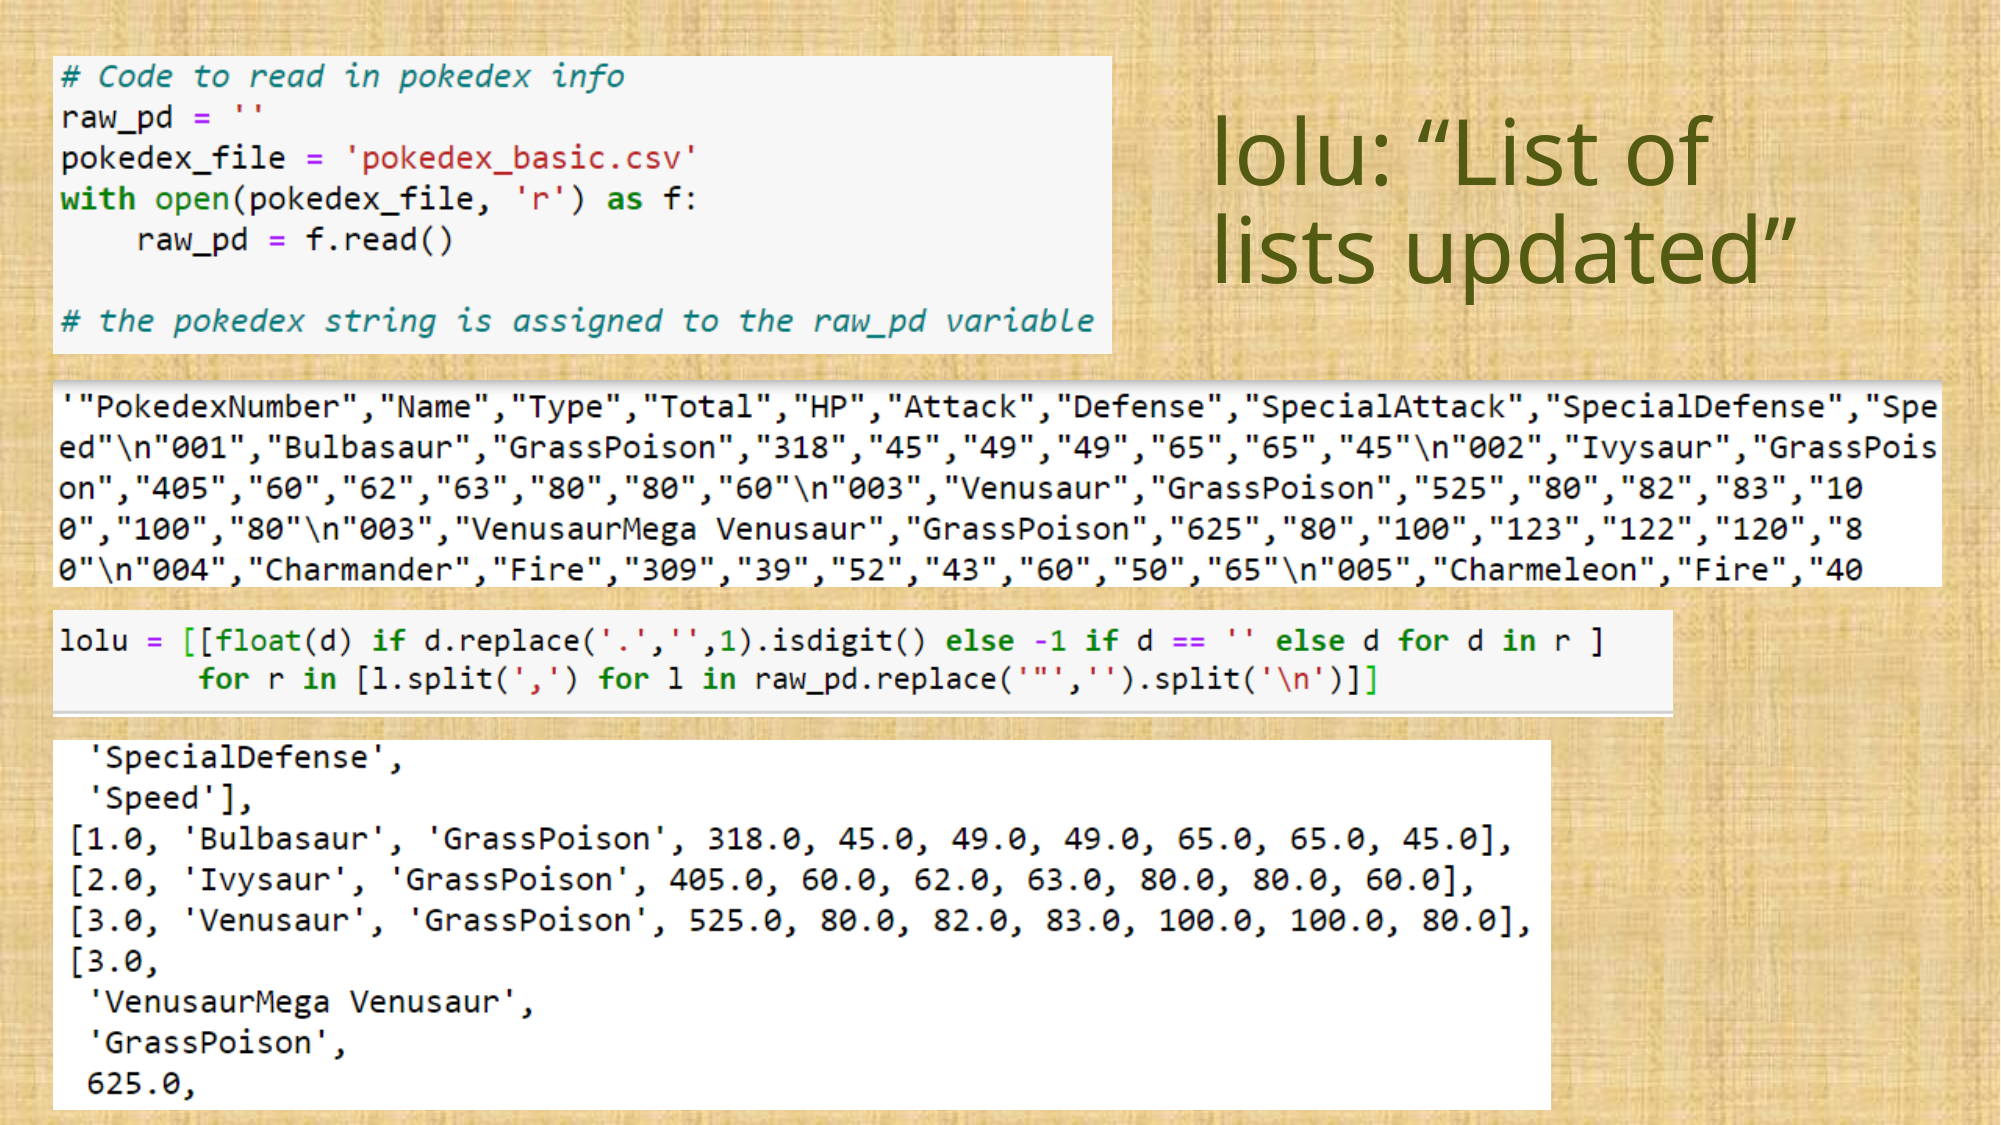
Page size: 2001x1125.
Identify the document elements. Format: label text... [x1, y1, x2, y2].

picture [0, 0, 2001, 1125]
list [53, 610, 1674, 717]
title lolu: “List of lists updated” [1195, 93, 1866, 317]
